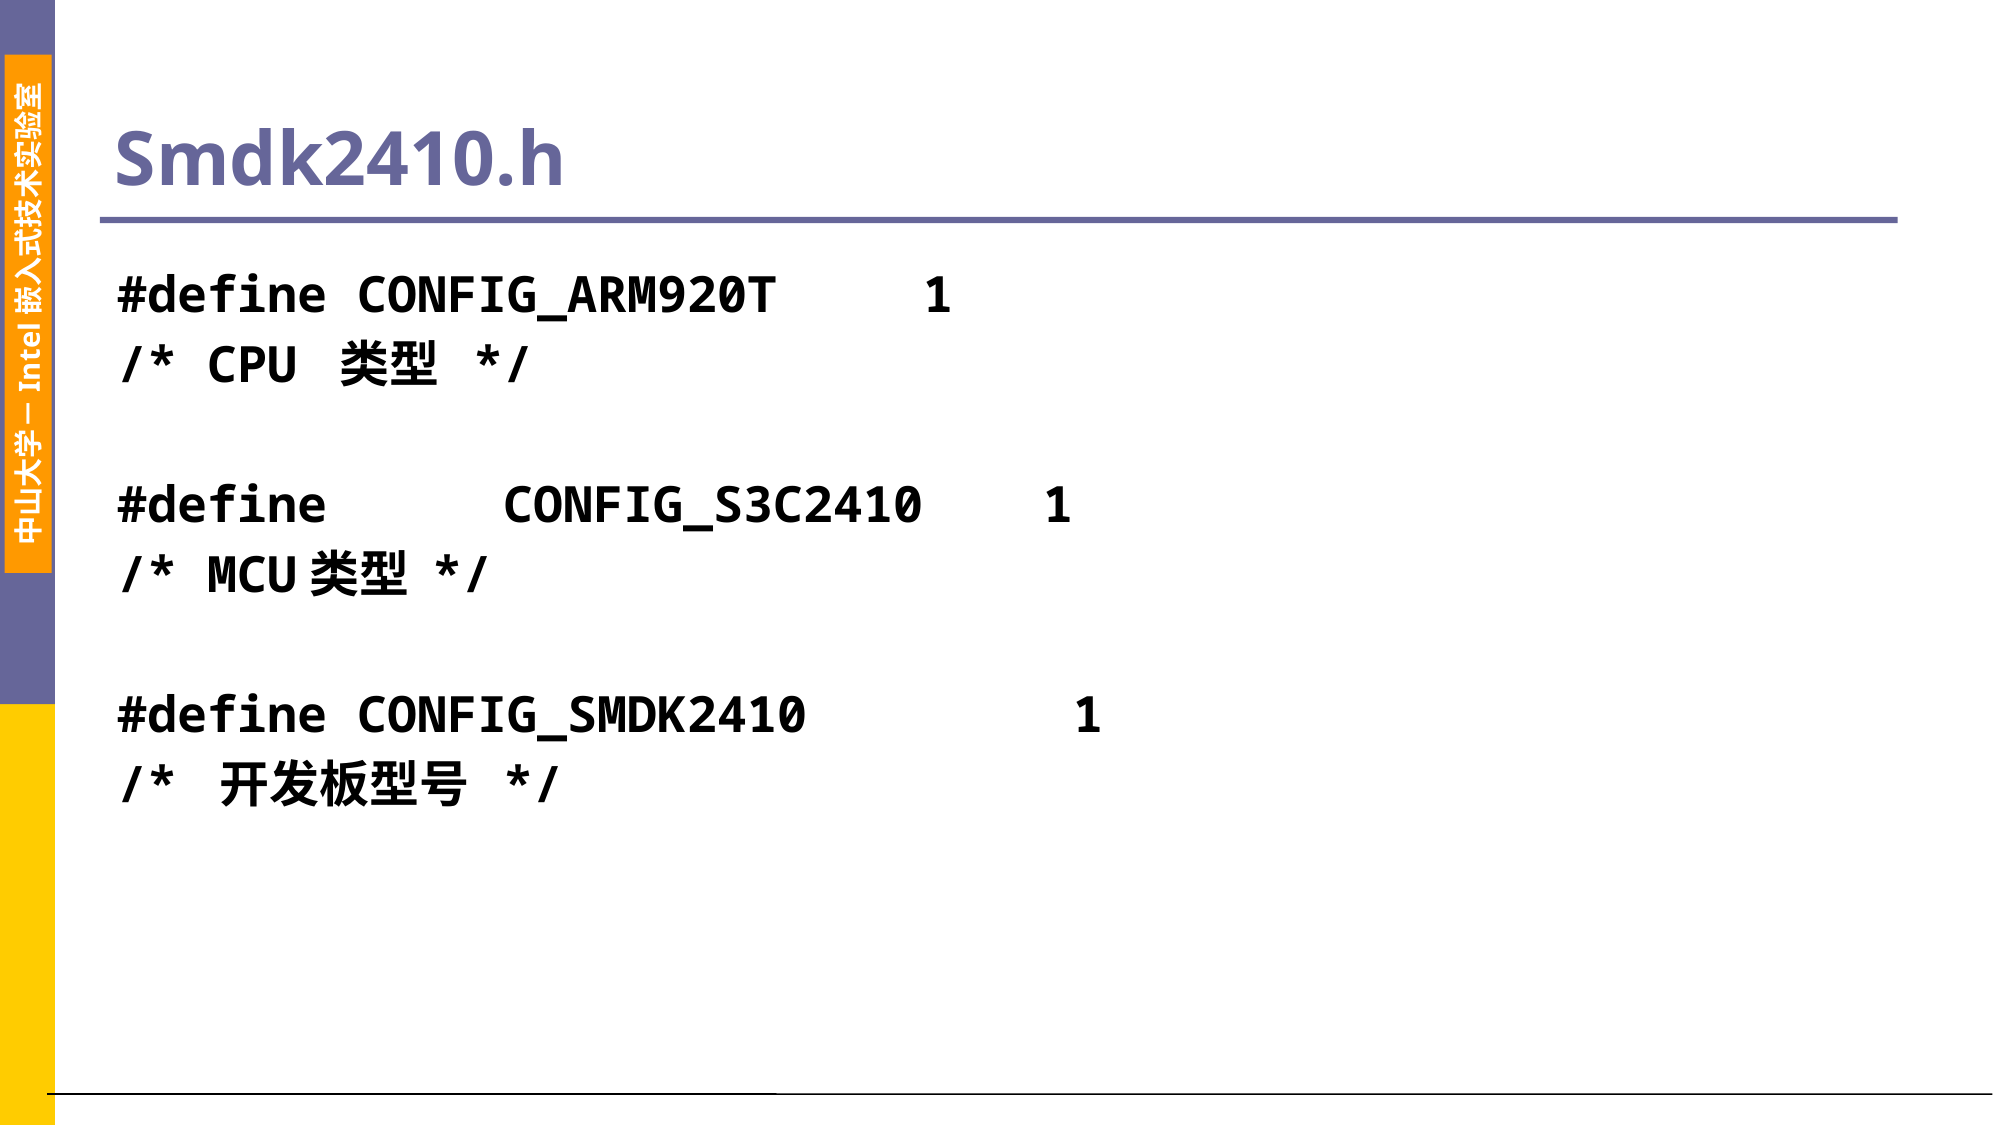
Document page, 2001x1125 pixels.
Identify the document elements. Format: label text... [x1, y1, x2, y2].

list #define CONFIG_ARM920T 1 /* CPU 类型 */ #define CONFIG_S3C2410 1 /* MCU类型 */ #define CONFIG_SMDK2410 1 /* 开发板型号 */ [102, 255, 1903, 1006]
title Smdk2410.h [99, 45, 1900, 209]
